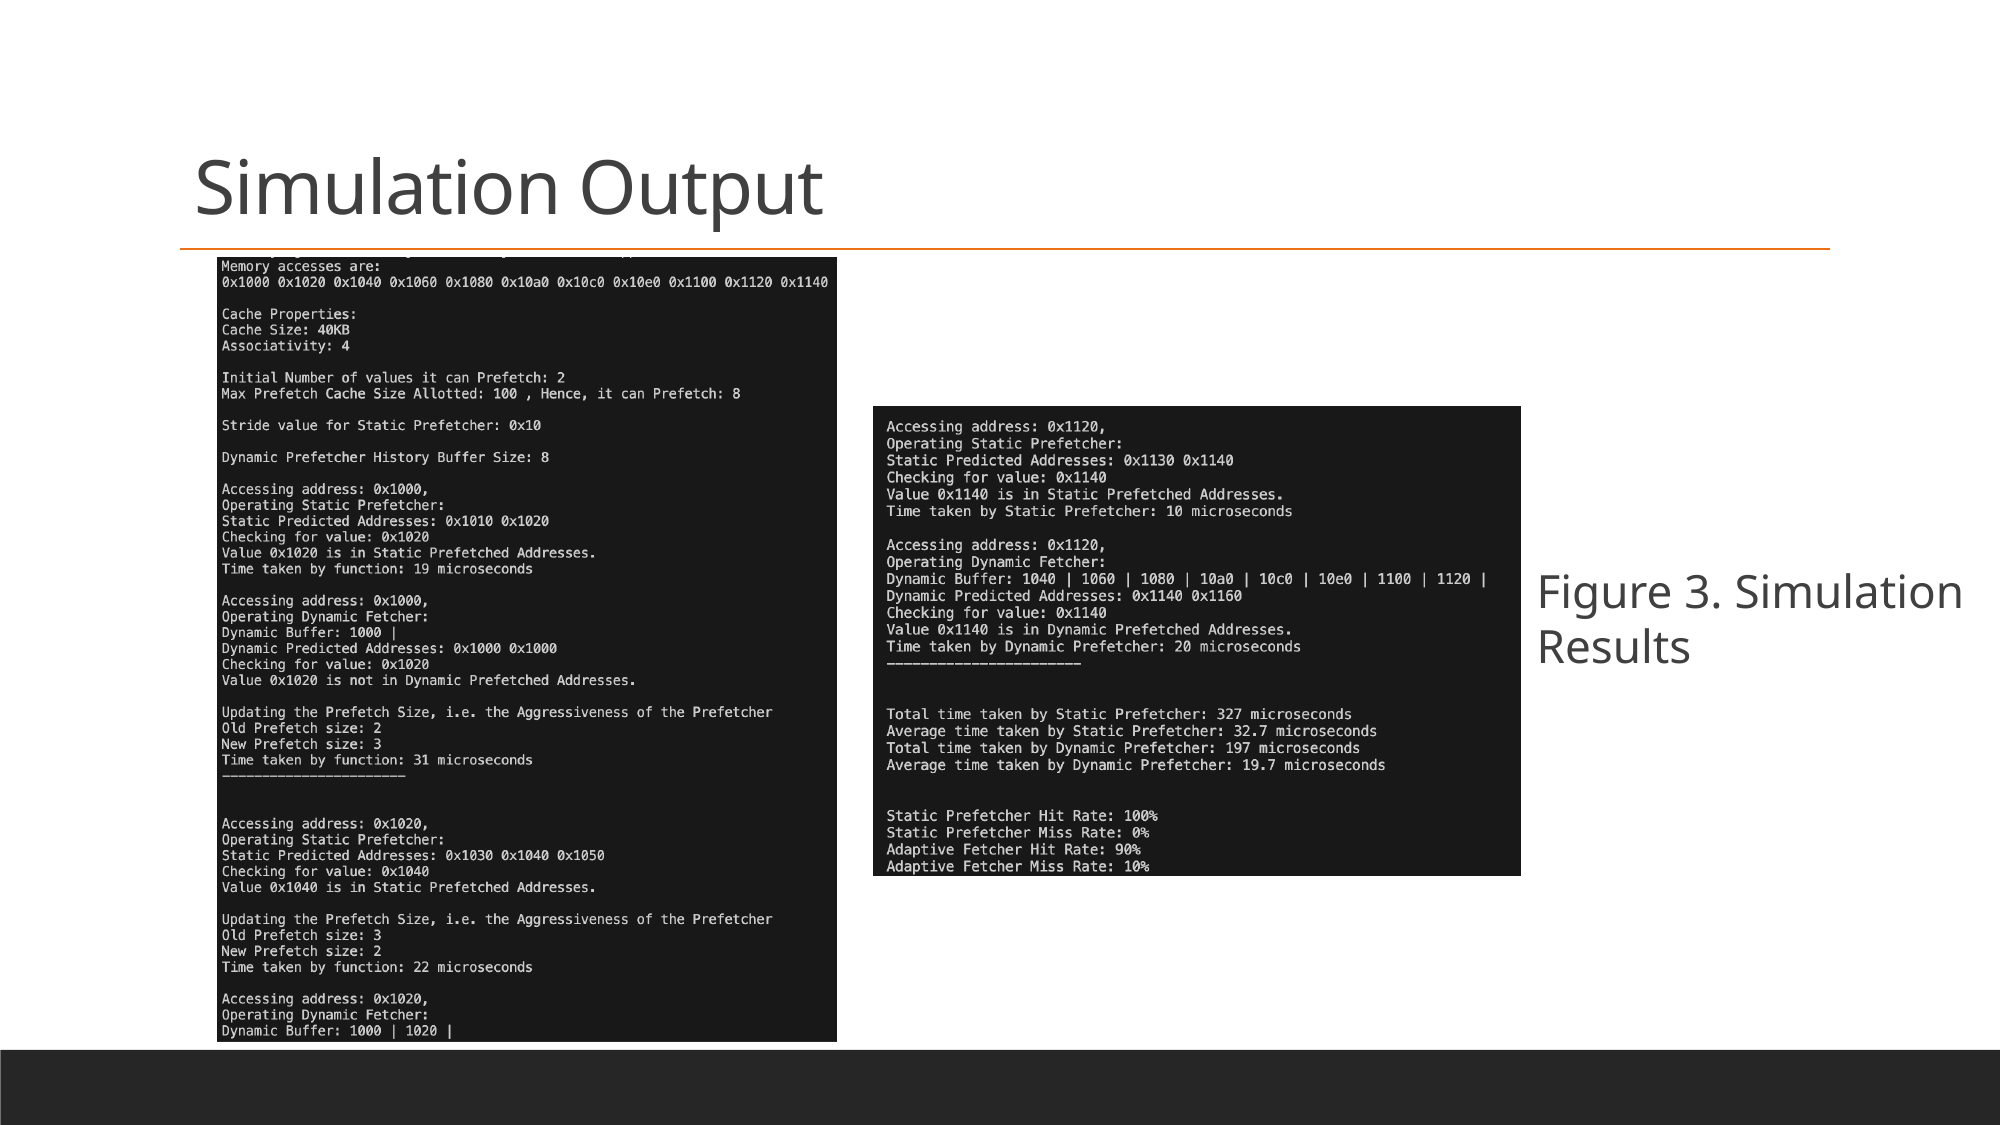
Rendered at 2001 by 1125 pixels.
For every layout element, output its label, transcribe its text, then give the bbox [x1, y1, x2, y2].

text_box Figure 3. Simulation Results [1529, 555, 2000, 681]
picture [873, 406, 1521, 877]
picture [217, 257, 837, 1043]
text_box Simulation Output [179, 142, 1830, 248]
